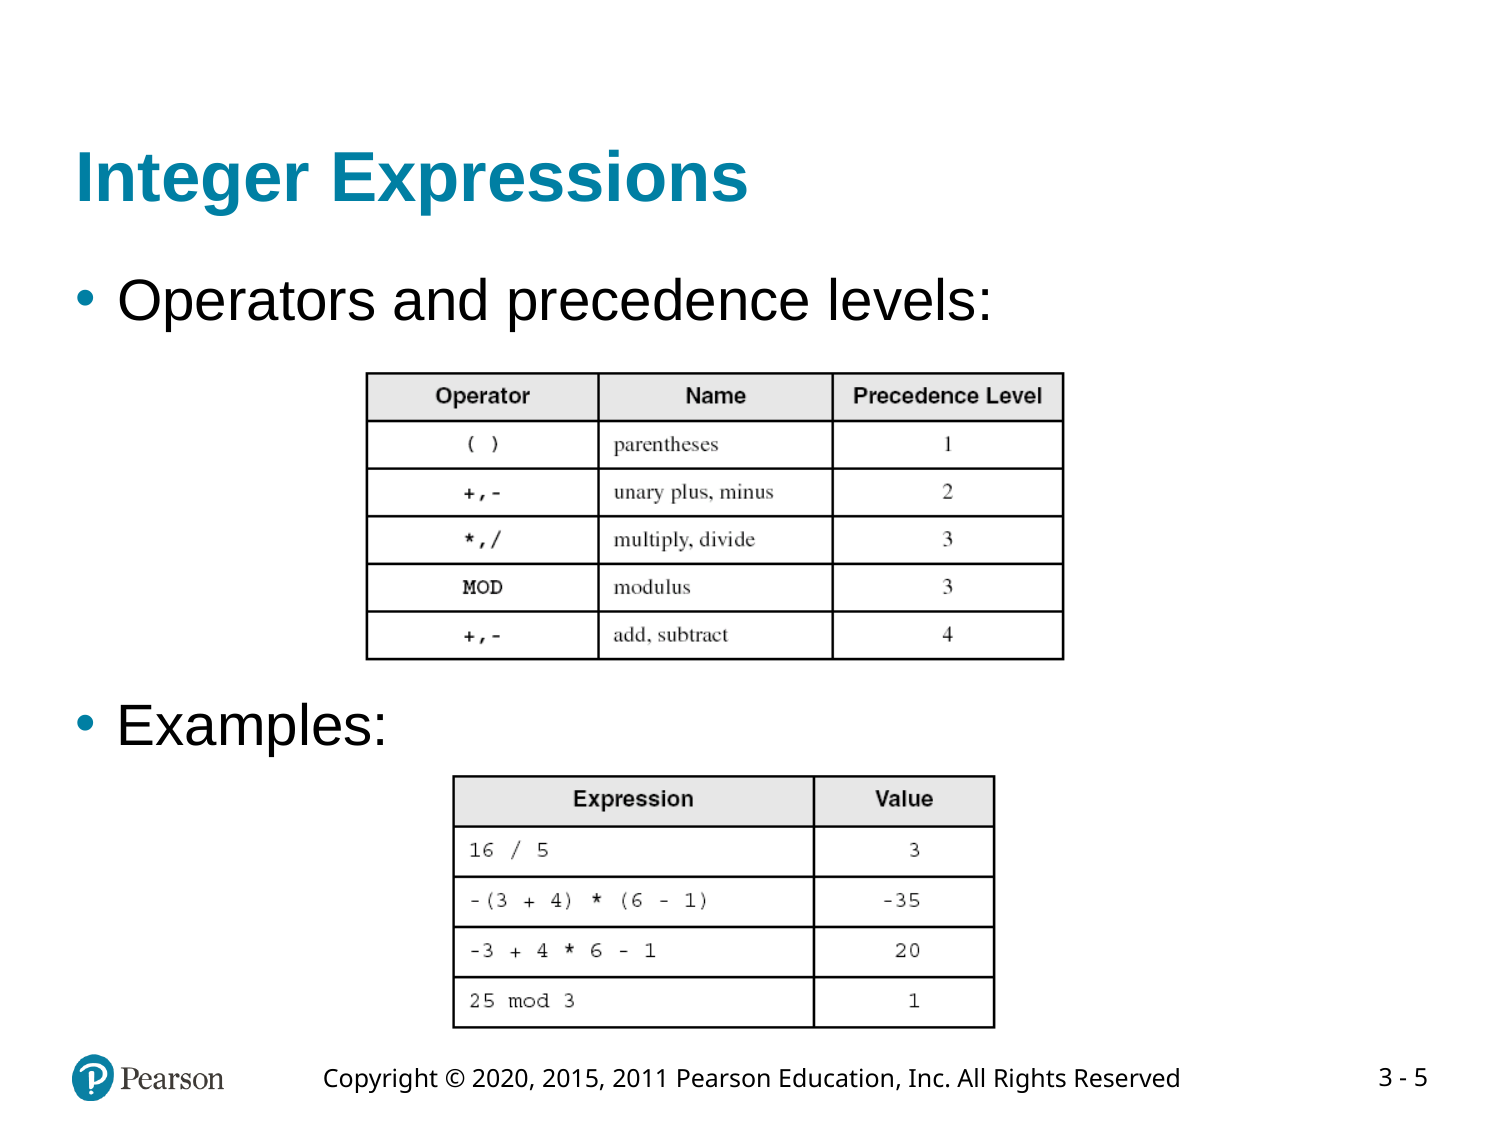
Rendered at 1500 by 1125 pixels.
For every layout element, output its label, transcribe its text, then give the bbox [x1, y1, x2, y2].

list Operators and precedence levels: [75, 262, 1425, 338]
picture [81, 1064, 107, 1089]
picture [362, 371, 1067, 663]
picture [72, 1087, 83, 1101]
text_box Examples: [74, 687, 1425, 763]
picture [72, 1054, 89, 1072]
title Integer Expressions [75, 35, 1425, 216]
picture [449, 774, 998, 1031]
picture [99, 1054, 224, 1101]
